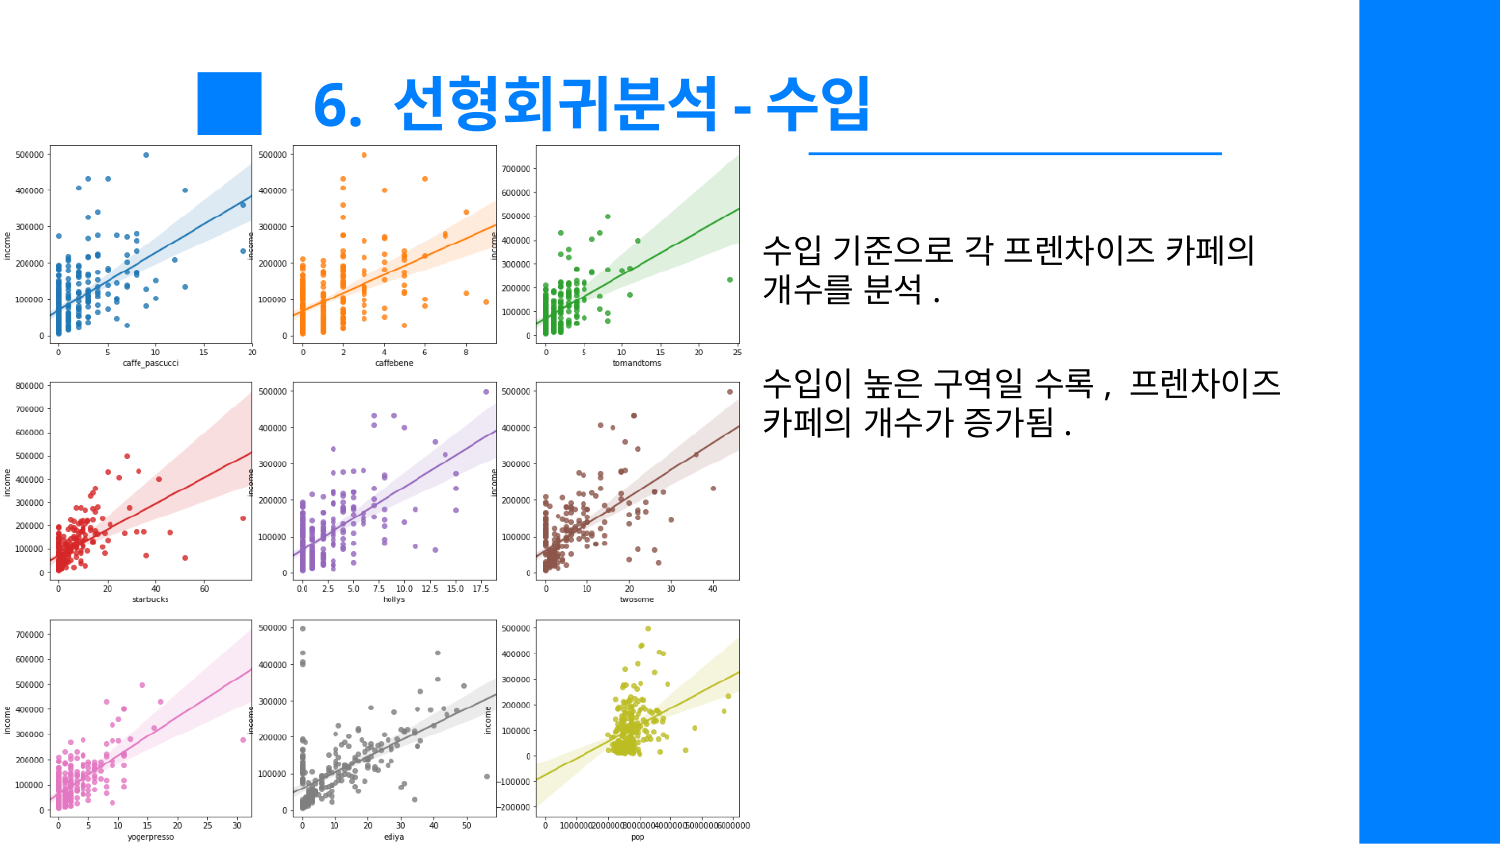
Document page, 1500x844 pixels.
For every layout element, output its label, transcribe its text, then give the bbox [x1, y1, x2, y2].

text_box [806, 150, 1224, 157]
text_box [1357, 0, 1500, 844]
text_box ■ 6. 선형회귀분석-수입 [175, 35, 1055, 151]
list 수입 기준으로 각 프렌차이즈 카페의 개수를 분석. 수입이 높은 구역일 수록, 프렌차이즈 카페의 개수가 증가됨. [756, 175, 1357, 844]
picture [0, 134, 752, 844]
